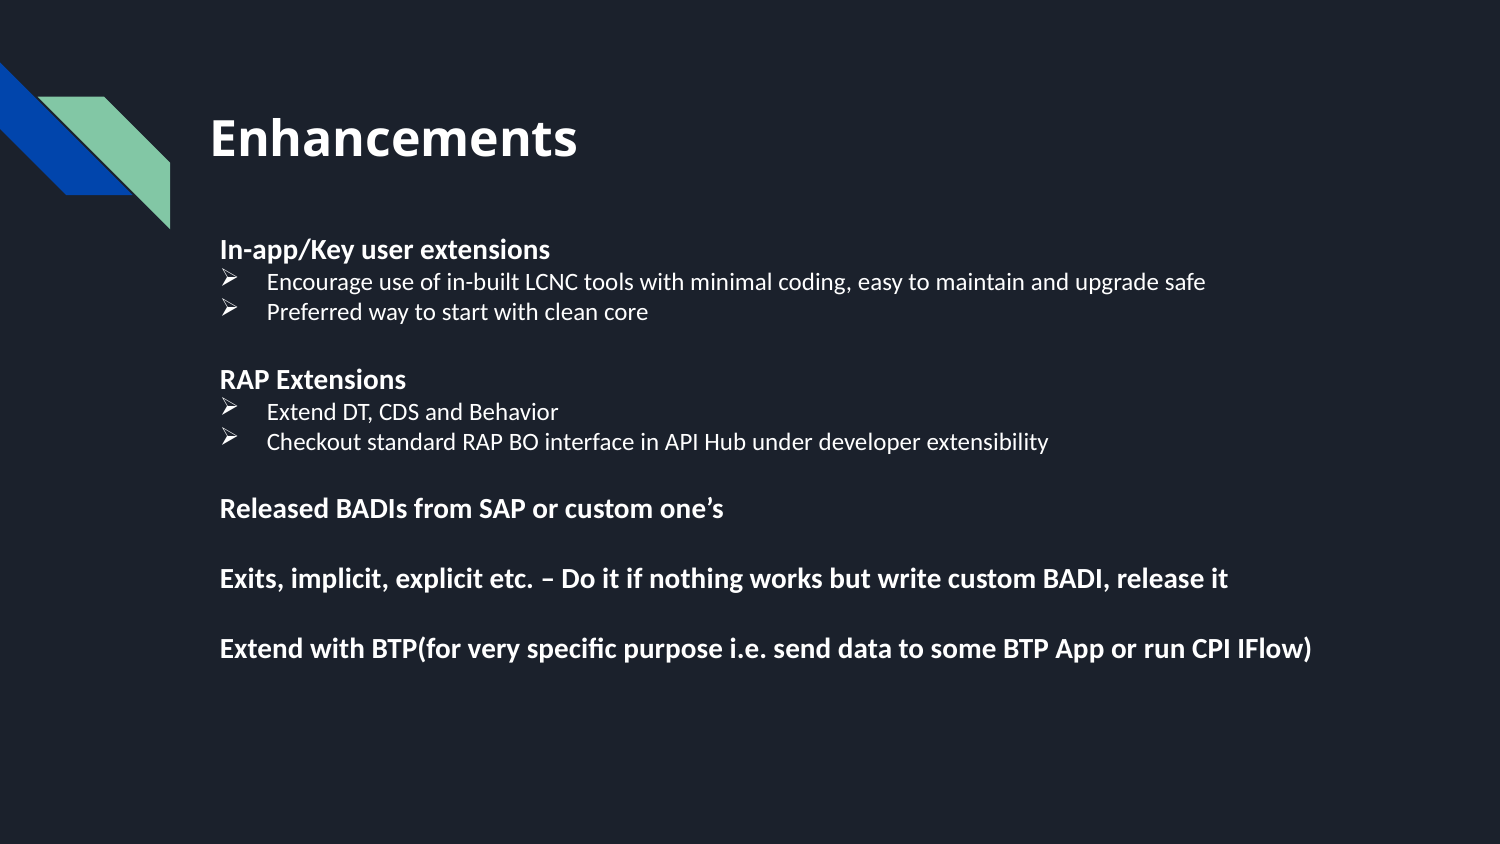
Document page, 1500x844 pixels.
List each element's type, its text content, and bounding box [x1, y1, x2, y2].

text_box In-app/Key user extensions Encourage use of in-built LCNC tools with minimal coding, easy to maintain and upgrade safe Preferred way to start with clean core RAP Extensions Extend DT, CDS and Behavior Checkout standard RAP BO interface in API Hub under developer extensibility Released BADIs from SAP or custom one’s Exits, implicit, explicit etc. – Do it if nothing works but write custom BADI, release it Extend with BTP(for very specific purpose i.e. send data to some BTP App or run CPI IFlow) [205, 222, 1377, 777]
title Enhancements [194, 91, 1349, 242]
